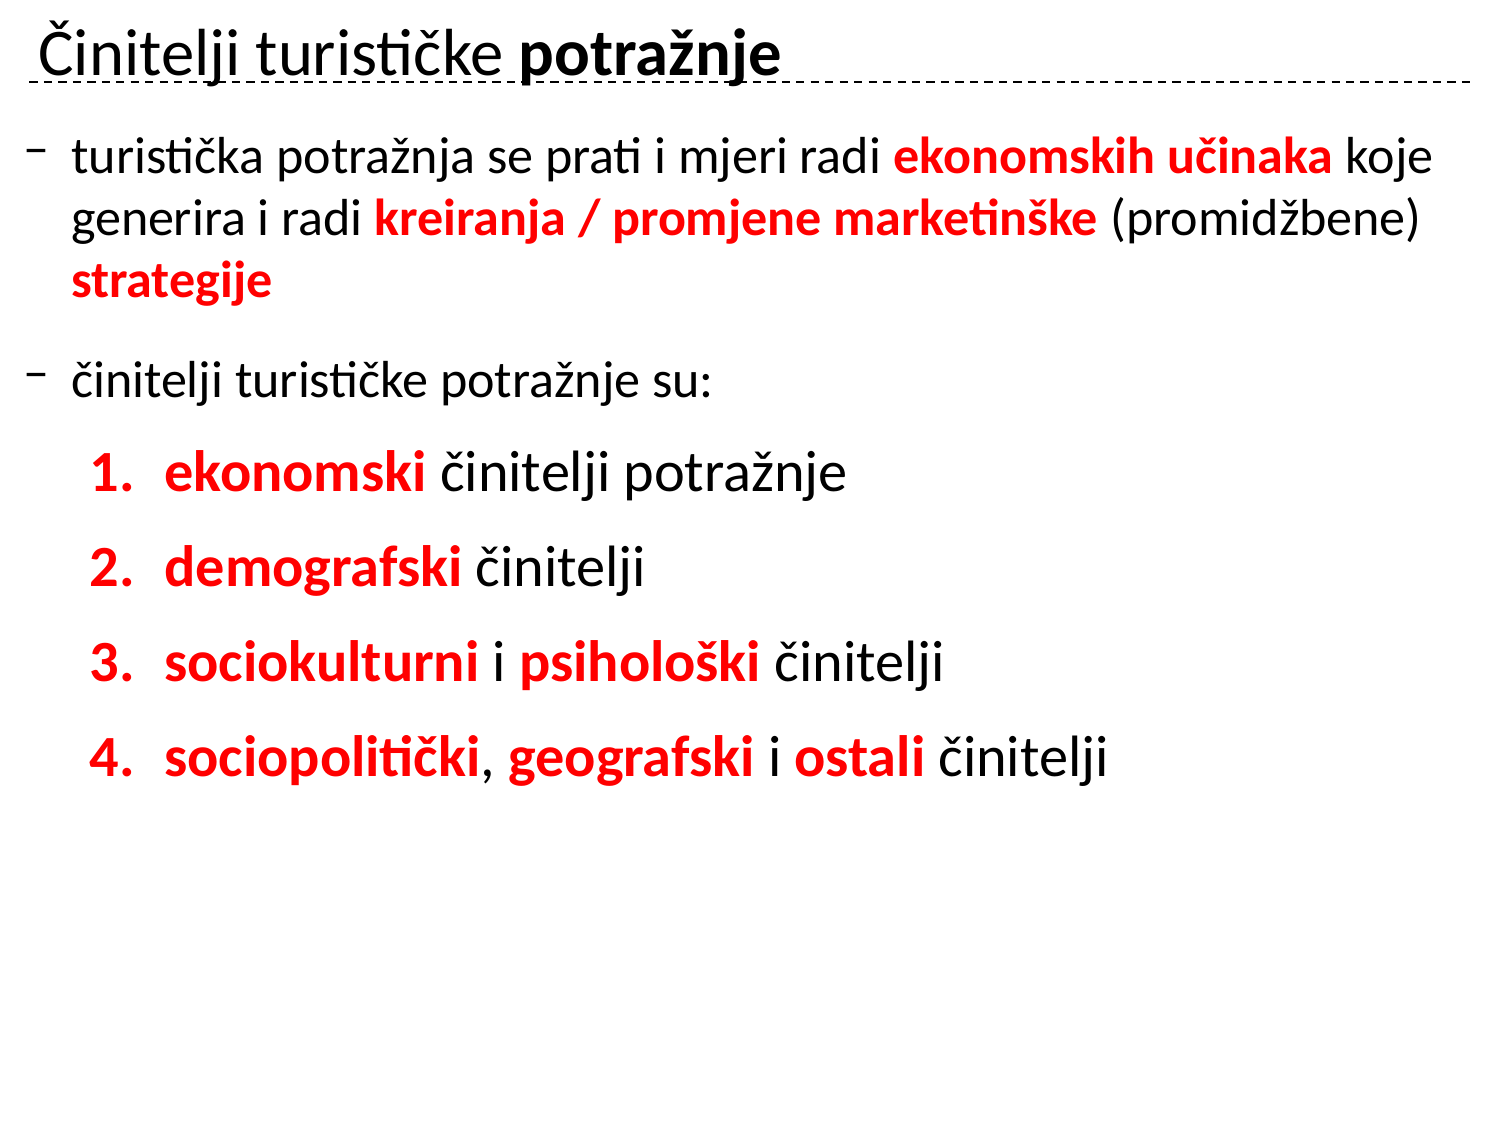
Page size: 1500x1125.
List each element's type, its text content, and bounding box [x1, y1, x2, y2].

list turistička potražnja se prati i mjeri radi ekonomskih učinaka koje generira i radi kreiranja / promjene marketinške (promidžbene) strategije činitelji turističke potražnje su: ekonomski činitelji potražnje demografski činitelji sociokulturni i psihološki činitelji sociopolitički, geografski i ostali činitelji [0, 113, 1500, 1125]
title Činitelji turističke potražnje [23, 0, 1477, 102]
